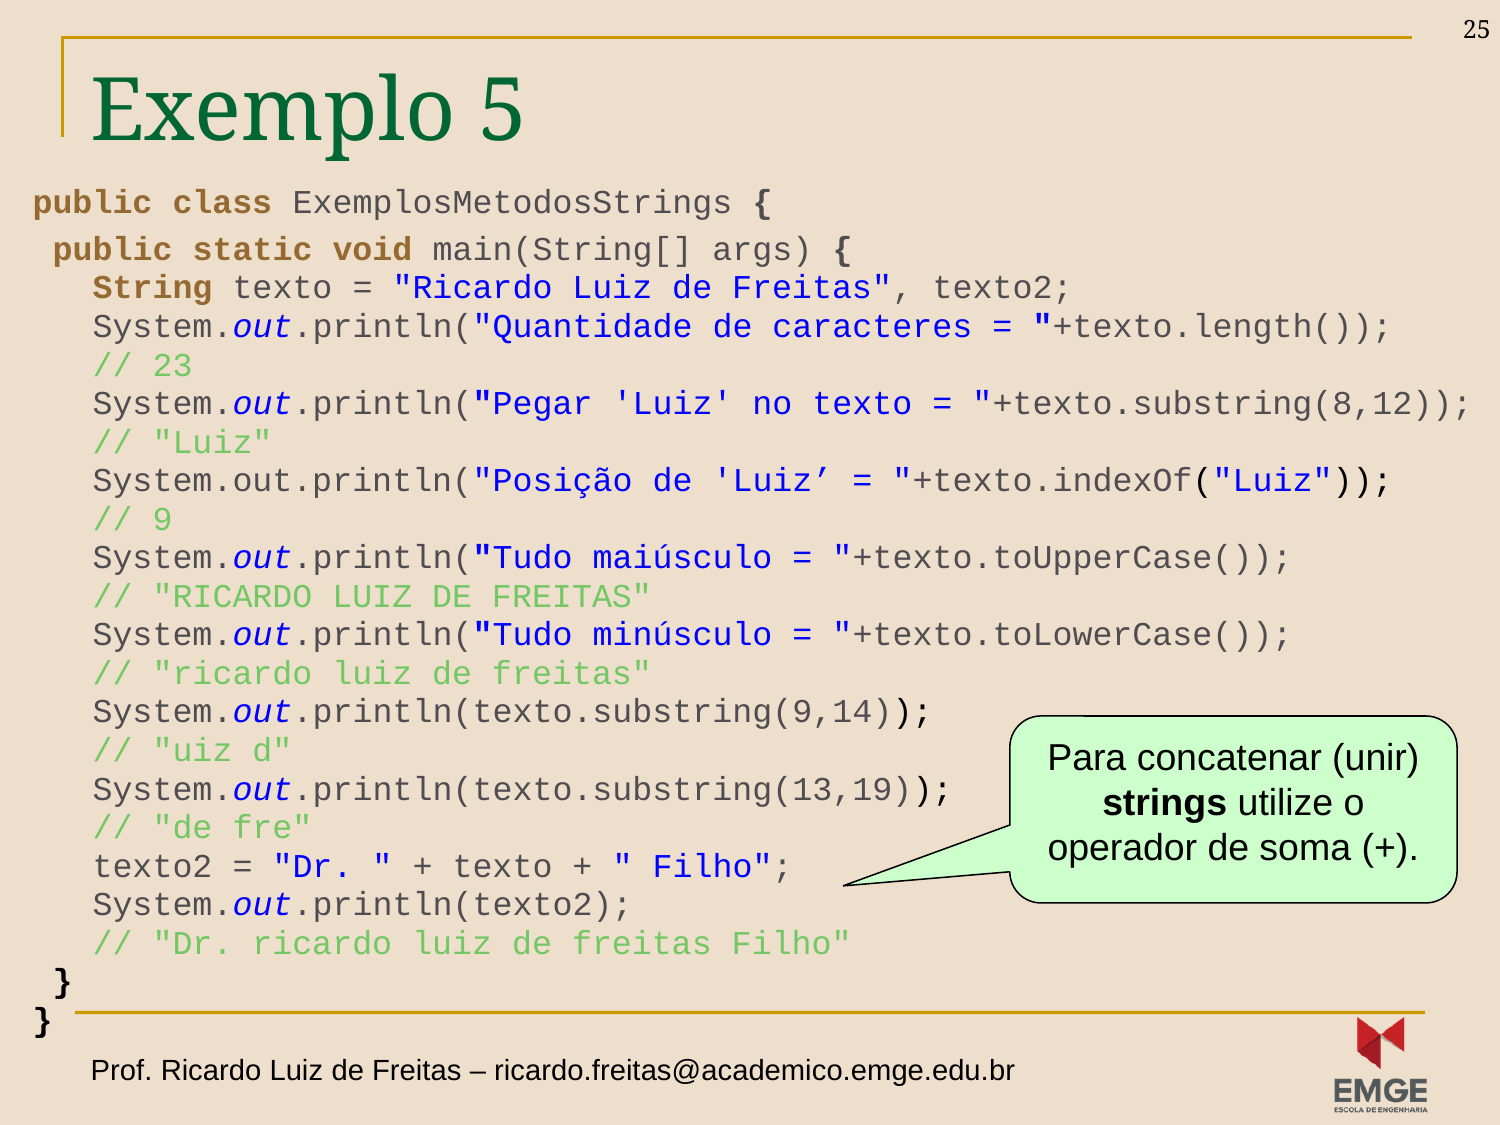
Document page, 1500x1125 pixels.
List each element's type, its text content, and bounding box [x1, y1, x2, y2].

picture [1328, 1080, 1433, 1116]
slide_number 25 [1392, 0, 1500, 55]
text_box public class ExemplosMetodosStrings { public static void main(String[] args) { String texto = "Ricardo Luiz de Freitas", texto2; System.out.println("Quantidade de caracteres = "+texto.length()); // 23 System.out.println("Pegar 'Luiz' no texto = "+texto.substring(8,12)); // "Luiz" System.out.println("Posição de 'Luiz’ = "+texto.indexOf("Luiz")); // 9 System.out.println("Tudo maiúsculo = "+texto.toUpperCase()); // "RICARDO LUIZ DE FREITAS" System.out.println("Tudo minúsculo = "+texto.toLowerCase()); // "ricardo luiz de freitas" System.out.println(texto.substring(9,14)); // "uiz d" System.out.println(texto.substring(13,19)); // "de fre" texto2 = "Dr. " + texto + " Filho"; System.out.println(texto2); // "Dr. ricardo luiz de freitas Filho" } } [17, 172, 1495, 1080]
text_box Para concatenar (unir) strings utilize o operador de soma (+). [843, 715, 1458, 903]
title Exemplo 5 [75, 45, 1425, 172]
